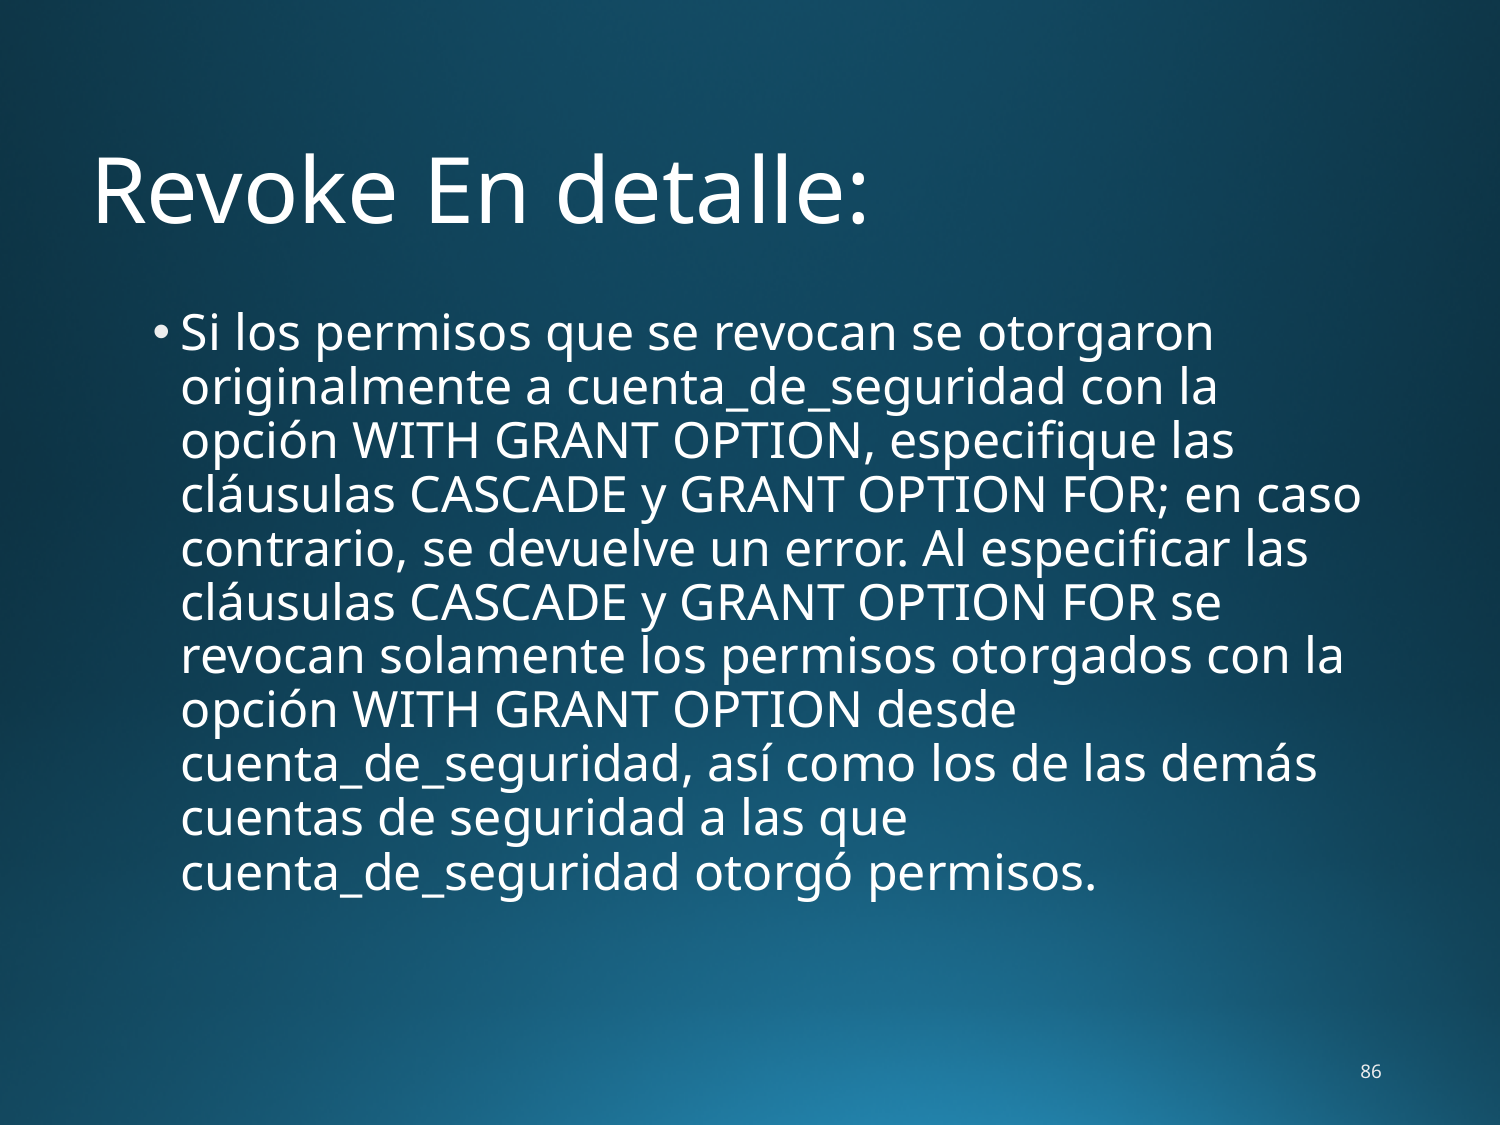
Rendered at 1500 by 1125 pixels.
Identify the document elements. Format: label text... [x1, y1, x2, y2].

list Si los permisos que se revocan se otorgaron originalmente a cuenta_de_seguridad con la opción WITH GRANT OPTION, especifique las cláusulas CASCADE y GRANT OPTION FOR; en caso contrario, se devuelve un error. Al especificar las cláusulas CASCADE y GRANT OPTION FOR se revocan solamente los permisos otorgados con la opción WITH GRANT OPTION desde cuenta_de_seguridad, así como los de las demás cuentas de seguridad a las que cuenta_de_seguridad otorgó permisos. [137, 299, 1397, 1014]
slide_number 86 [1059, 1042, 1397, 1103]
title Revoke En detalle: [75, 99, 1425, 288]
picture [0, 0, 1500, 1125]
